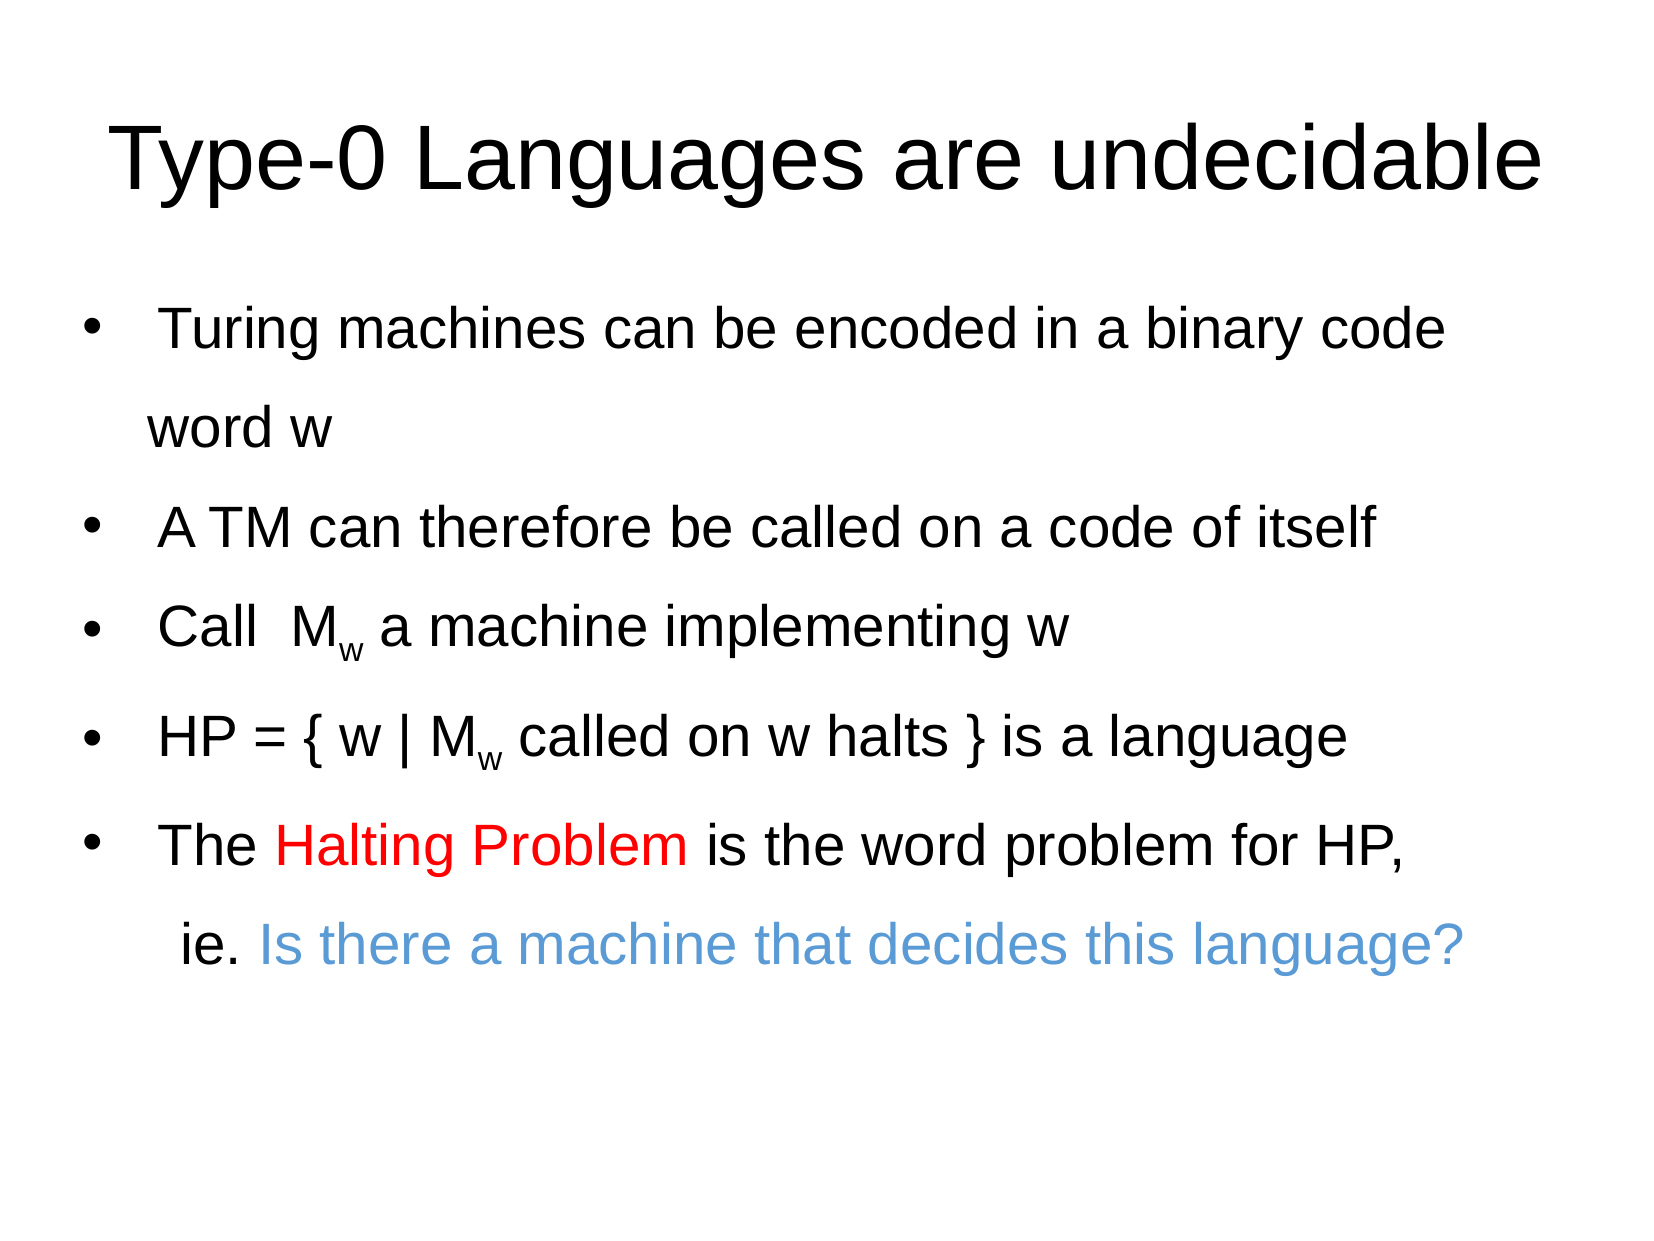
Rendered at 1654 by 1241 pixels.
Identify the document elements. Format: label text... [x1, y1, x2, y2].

title Type-0 Languages are undecidable [82, 49, 1571, 257]
list Turing machines can be encoded in a binary code word w A TM can therefore be called on a code of itself Call Mw a machine implementing w HP = { w | Mw called on w halts } is a language The Halting Problem is the word problem for HP, ie. Is there a machine that decides this language? [82, 290, 1571, 1163]
